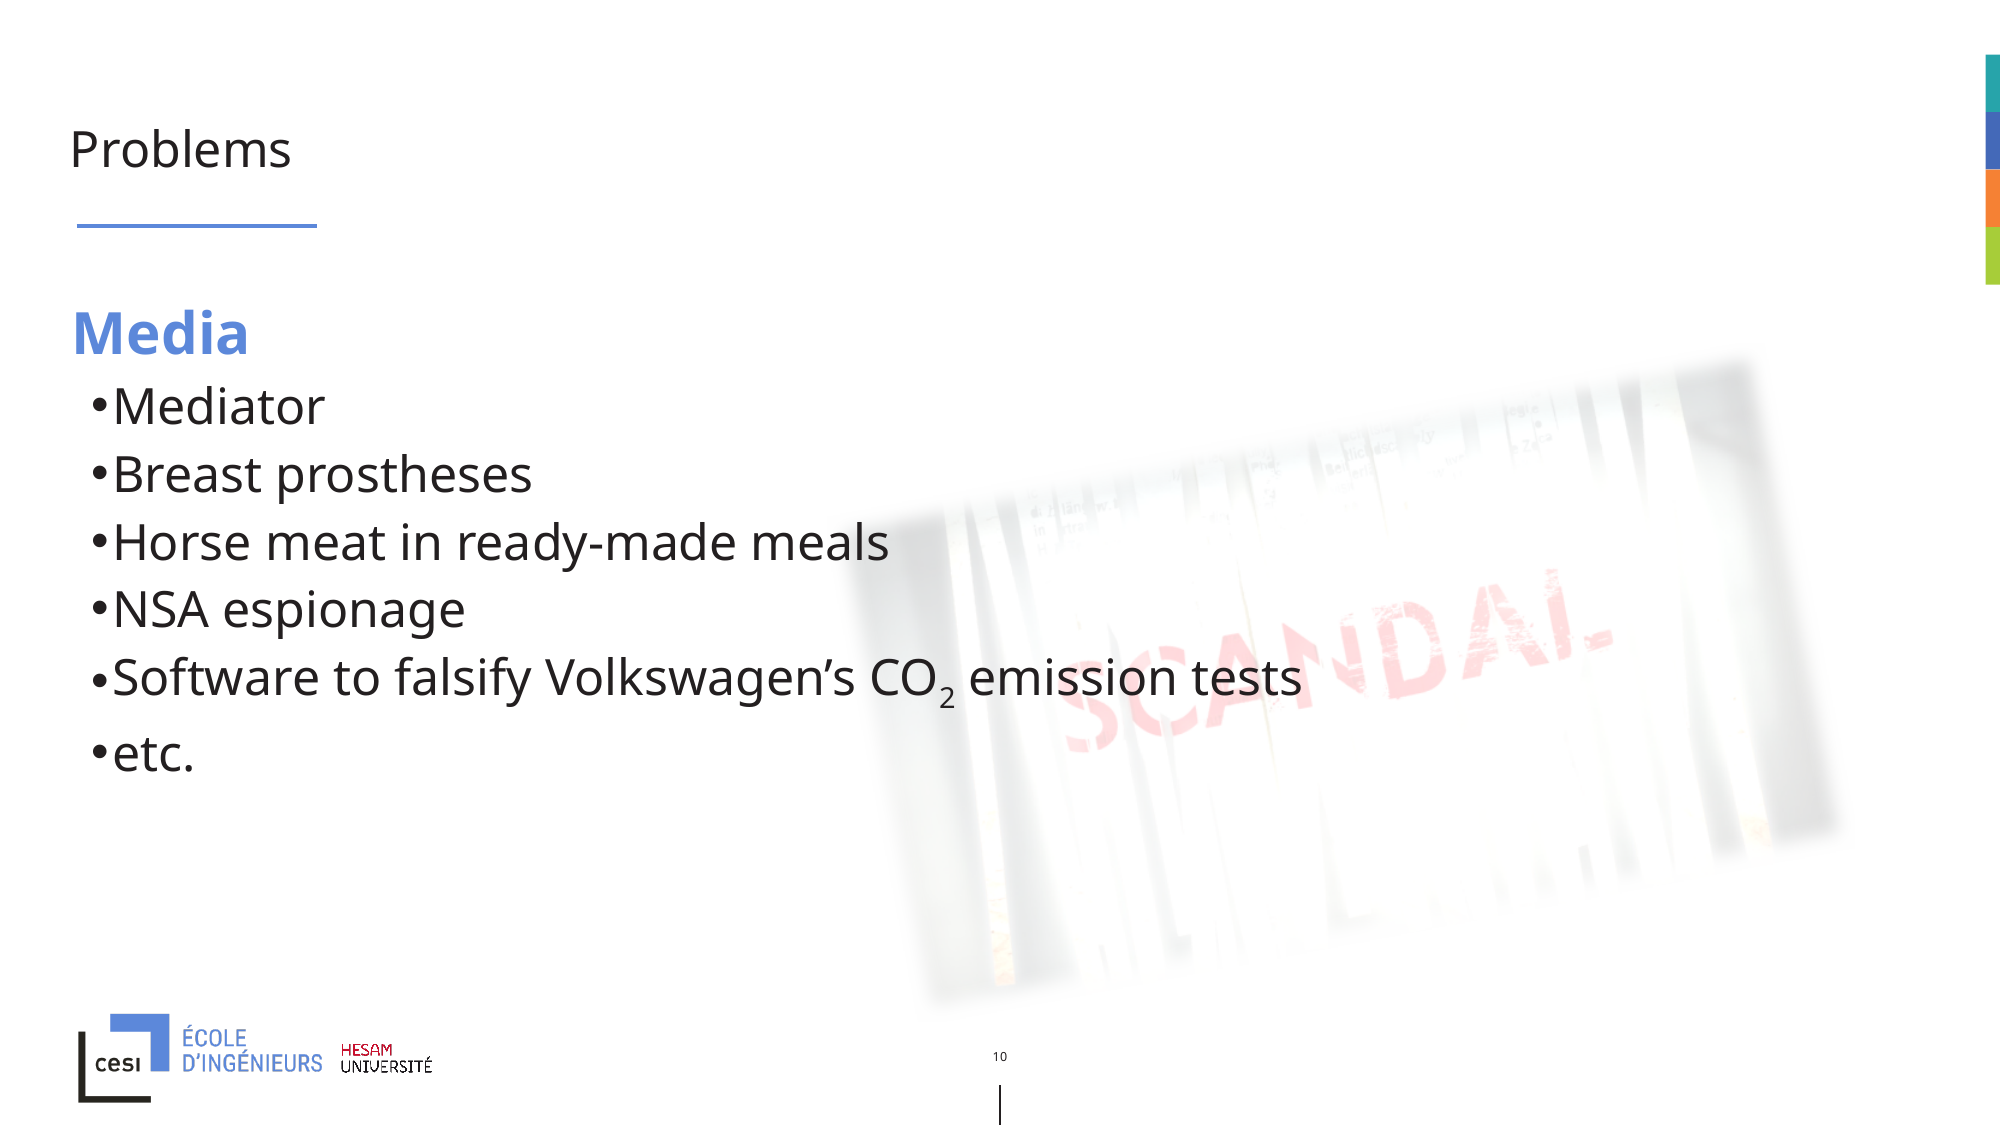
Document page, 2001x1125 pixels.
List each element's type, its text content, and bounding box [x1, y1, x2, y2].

slide_number 10 [774, 1030, 1225, 1085]
title Problems [54, 77, 1945, 226]
picture [860, 422, 1823, 943]
picture [12, 949, 433, 1125]
list Media Mediator Breast prostheses Horse meat in ready-made meals NSA espionage Software to falsify Volkswagen’s CO2 emission tests etc. [54, 267, 1945, 1000]
